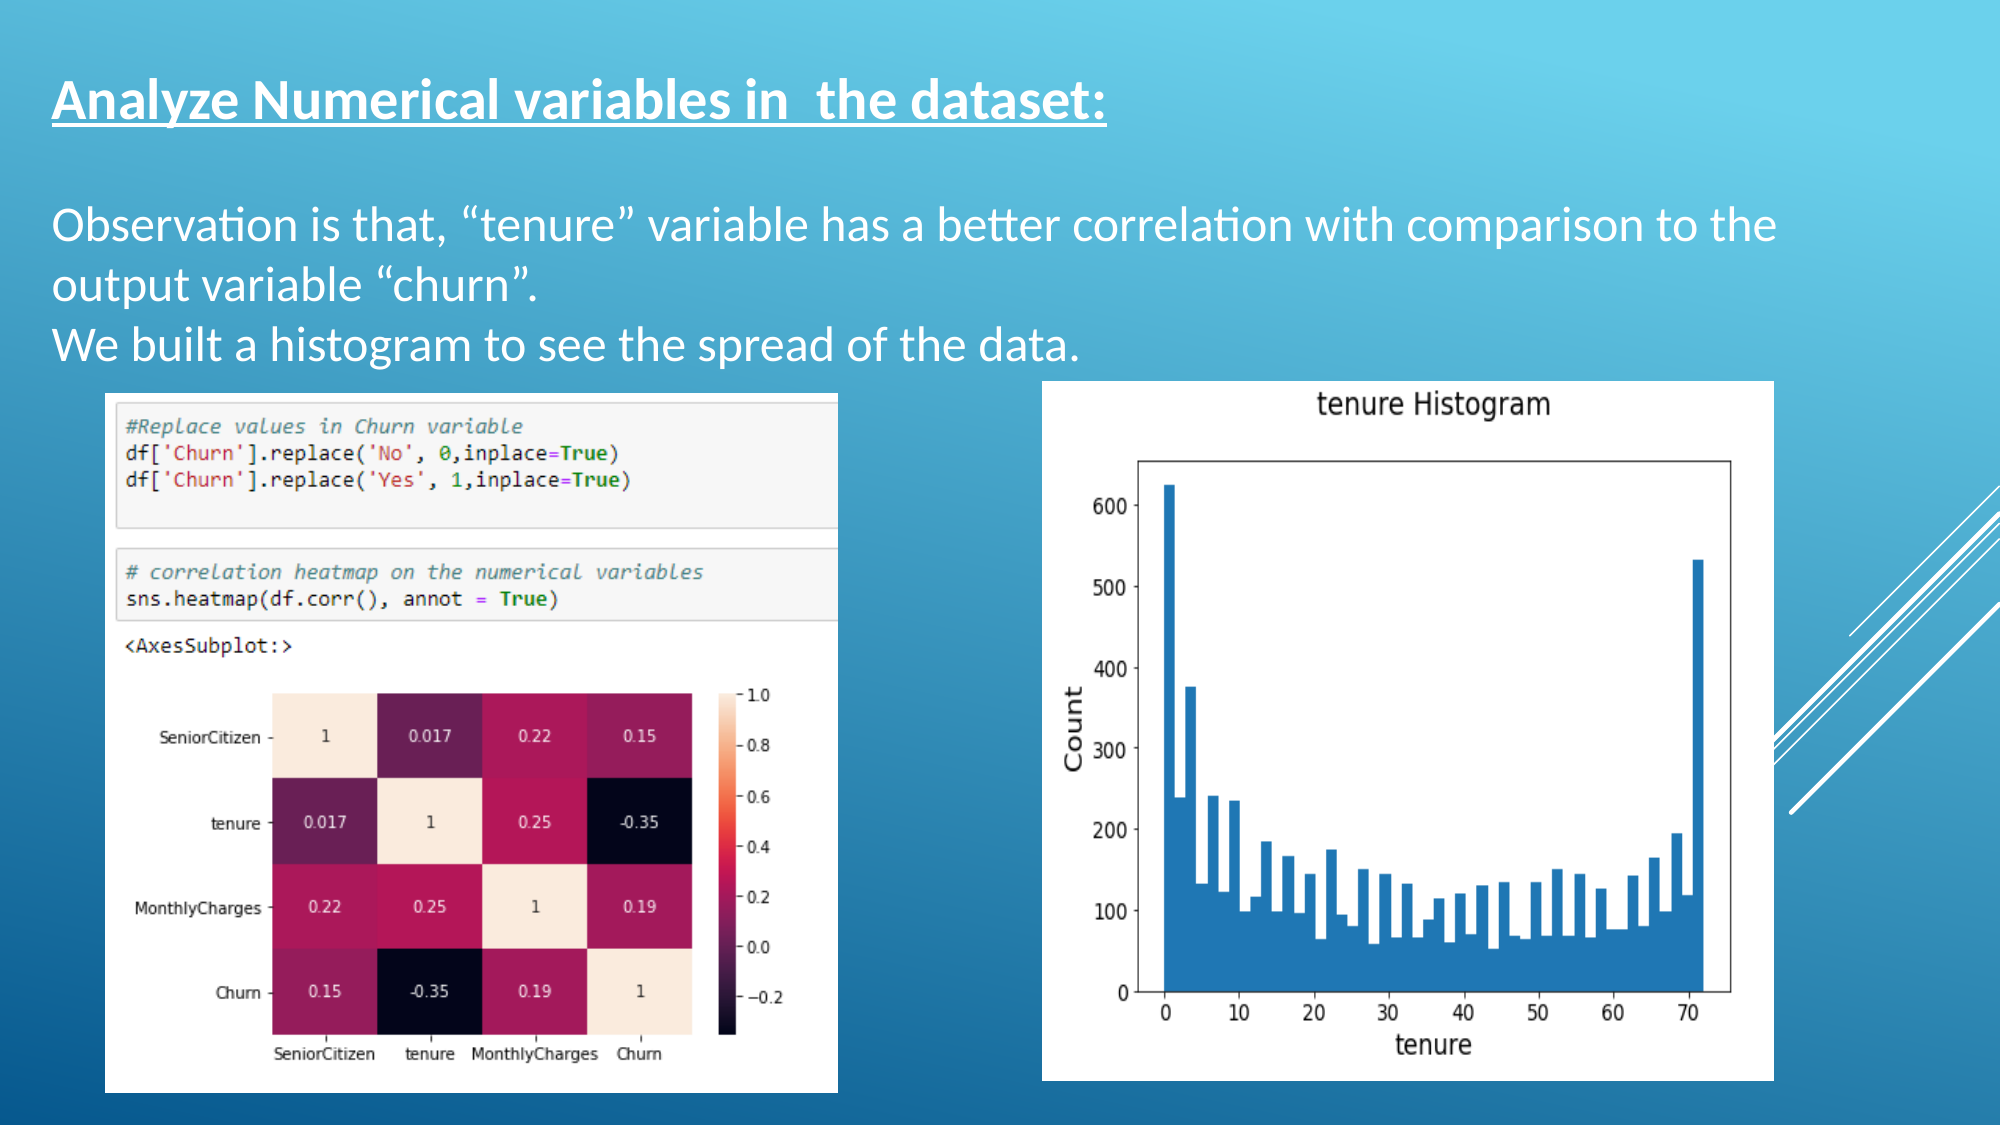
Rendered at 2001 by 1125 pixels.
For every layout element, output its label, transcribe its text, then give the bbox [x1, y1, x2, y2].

picture [1042, 381, 1775, 1081]
picture [105, 393, 838, 1093]
text_box Analyze Numerical variables in the dataset: Observation is that, “tenure” variable has a better correlation with comparison to the output variable “churn”. We built a histogram to see the spread of the data. [36, 53, 1911, 379]
